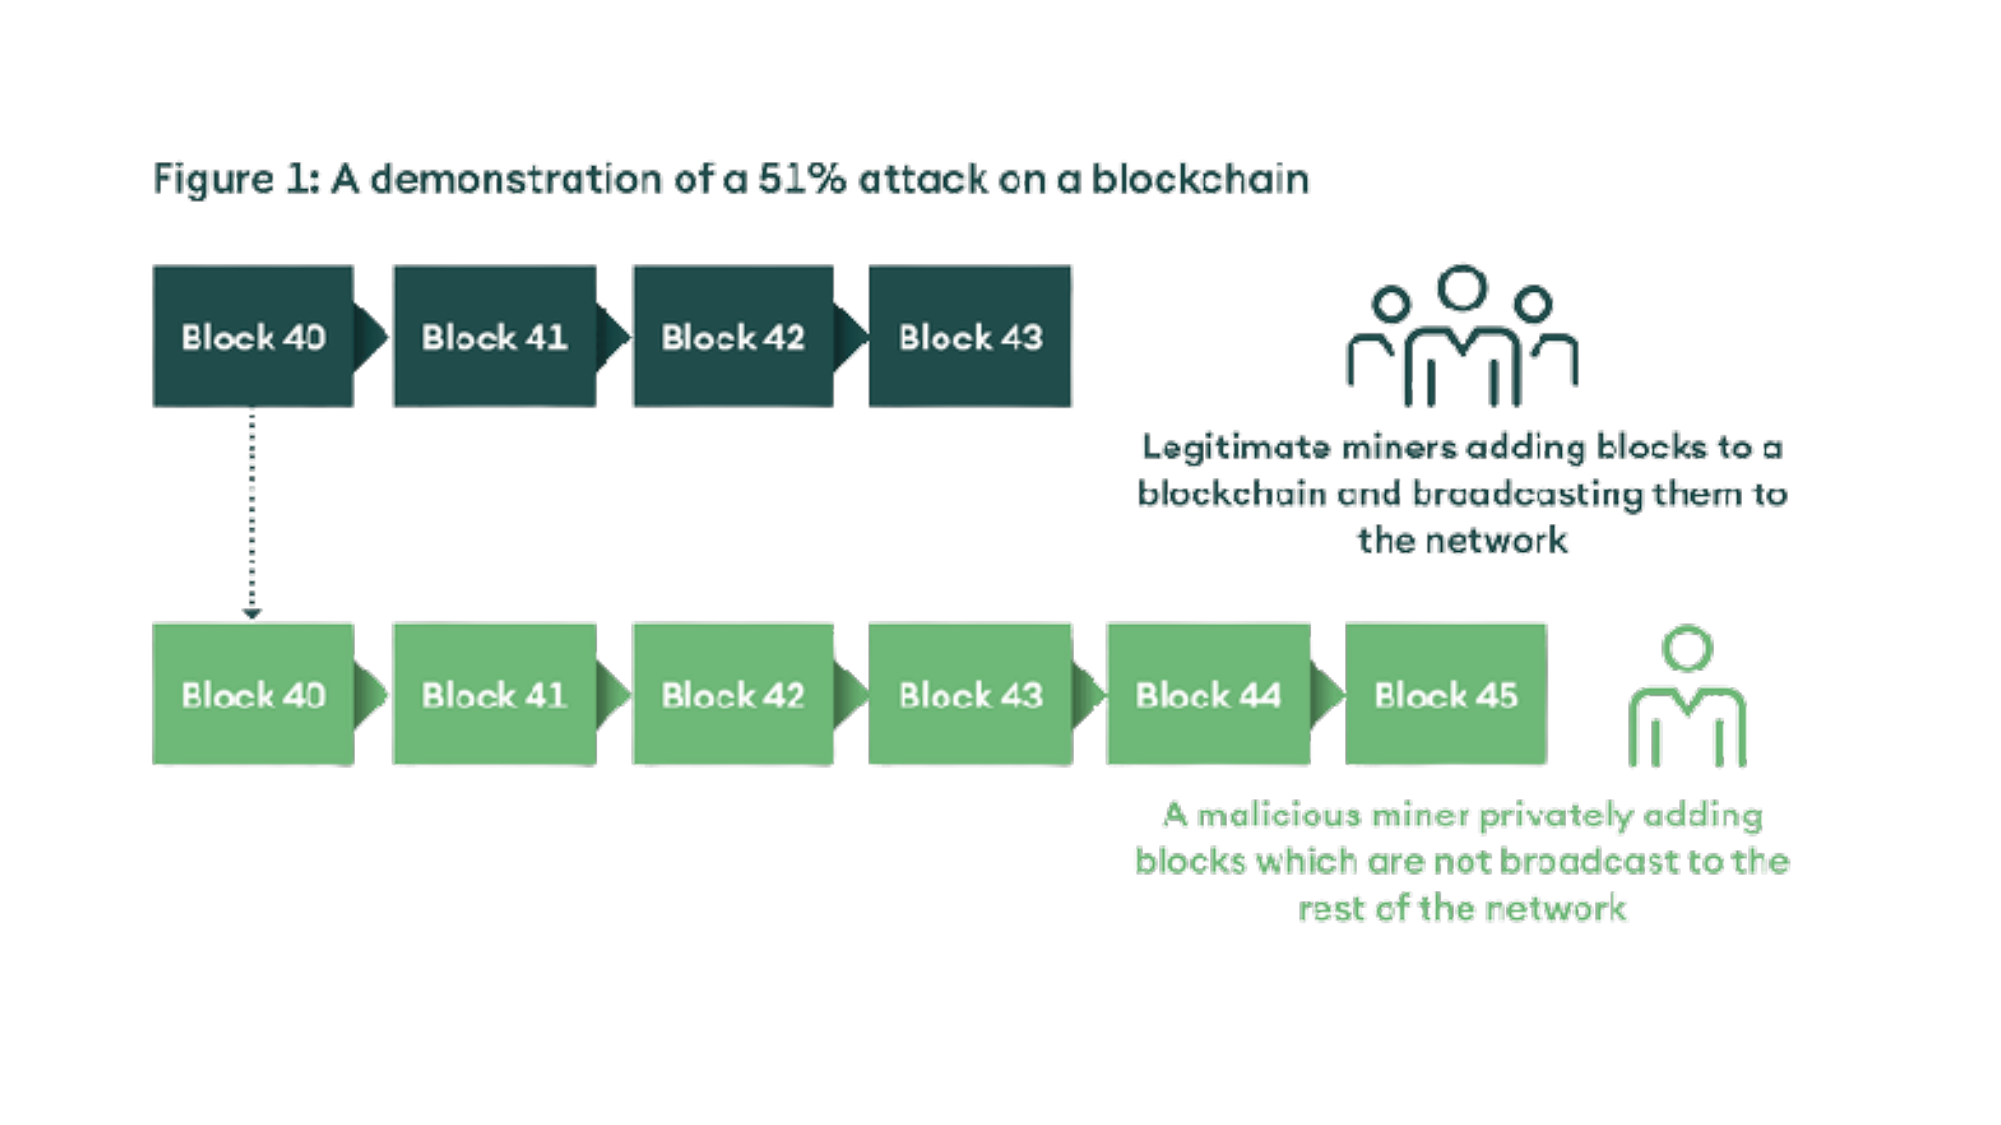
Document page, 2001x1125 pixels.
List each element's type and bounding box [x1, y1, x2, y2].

picture [105, 110, 1895, 1015]
